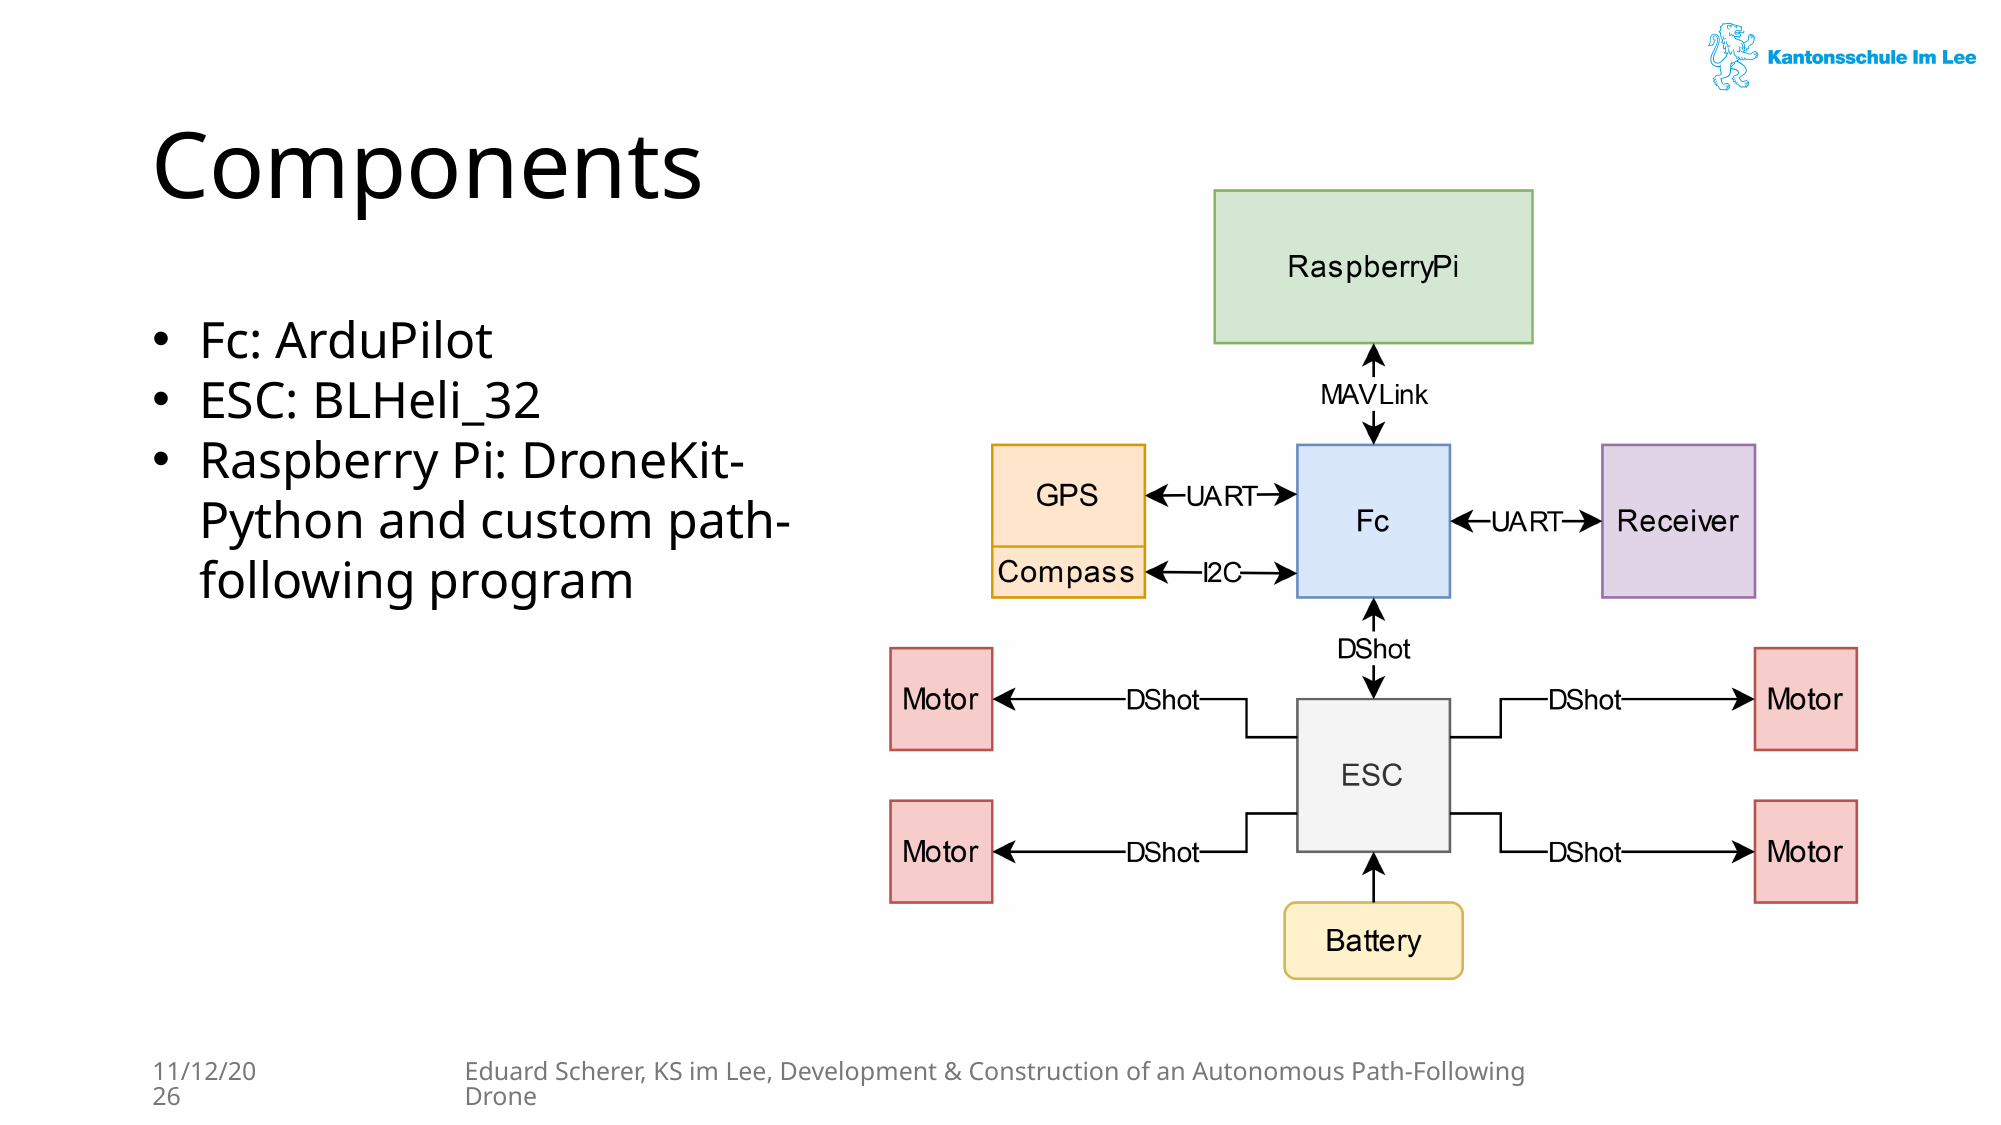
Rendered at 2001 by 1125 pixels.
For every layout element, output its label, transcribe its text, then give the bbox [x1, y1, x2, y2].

picture [1707, 22, 1977, 92]
text_box Fc: ArduPilot ESC: BLHeli_32 Raspberry Pi: DroneKit-Python and custom path-following program [137, 301, 883, 676]
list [883, 183, 1864, 986]
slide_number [137, 1042, 282, 1103]
title Components [136, 59, 1862, 278]
footer Eduard Scherer, KS im Lee, Development & Construction of an Autonomous Path-Following Drone [449, 1042, 1551, 1103]
